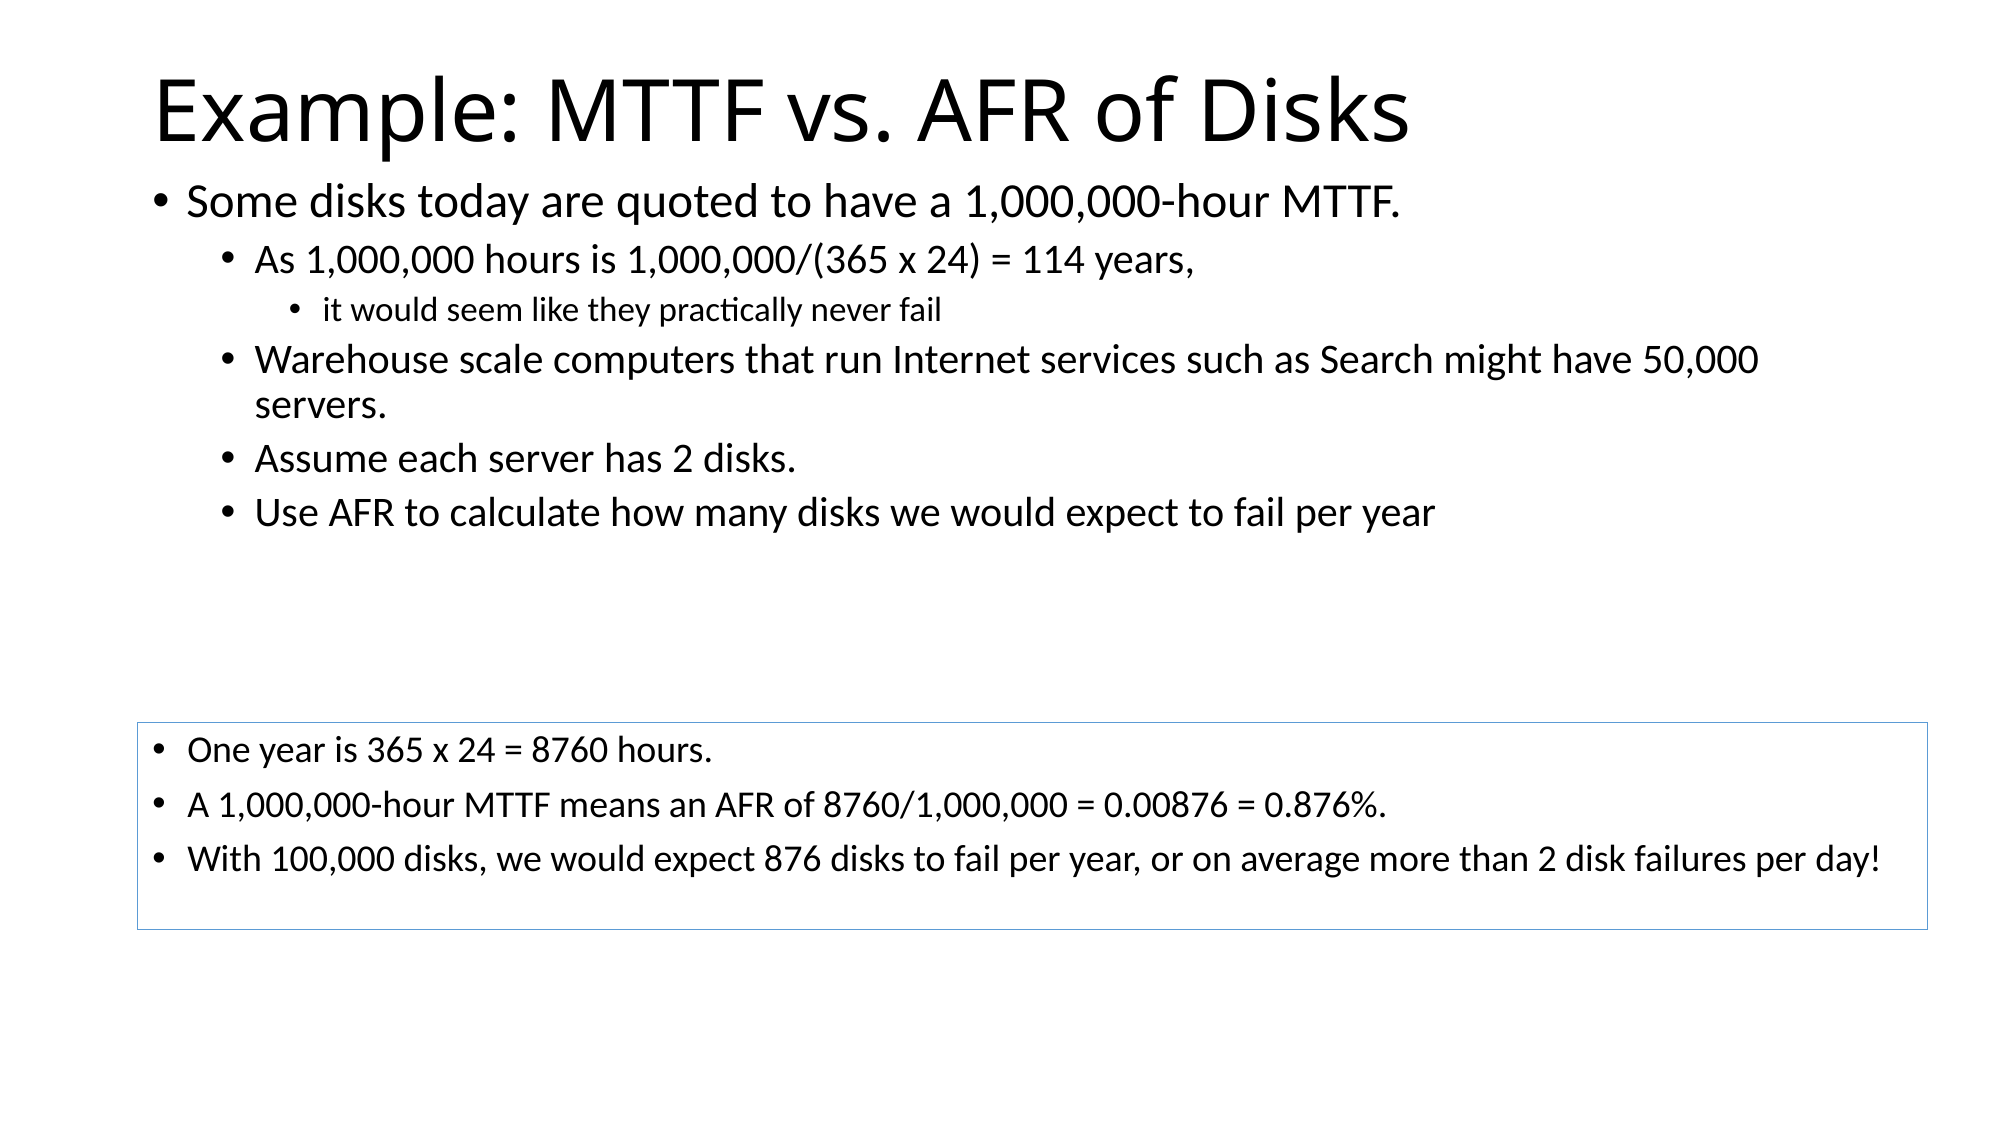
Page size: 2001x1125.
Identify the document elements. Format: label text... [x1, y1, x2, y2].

list Some disks today are quoted to have a 1,000,000-hour MTTF. As 1,000,000 hours is 1,000,000/(365 x 24) = 114 years, it would seem like they practically never fail Warehouse scale computers that run Internet services such as Search might have 50,000 servers. Assume each server has 2 disks. Use AFR to calculate how many disks we would expect to fail per year [137, 168, 1863, 546]
title Example: MTTF vs. AFR of Disks [137, 59, 1863, 168]
text_box One year is 365 x 24 = 8760 hours. A 1,000,000-hour MTTF means an AFR of 8760/1,000,000 = 0.00876 = 0.876%. With 100,000 disks, we would expect 876 disks to fail per year, or on average more than 2 disk failures per day! [137, 722, 1928, 930]
